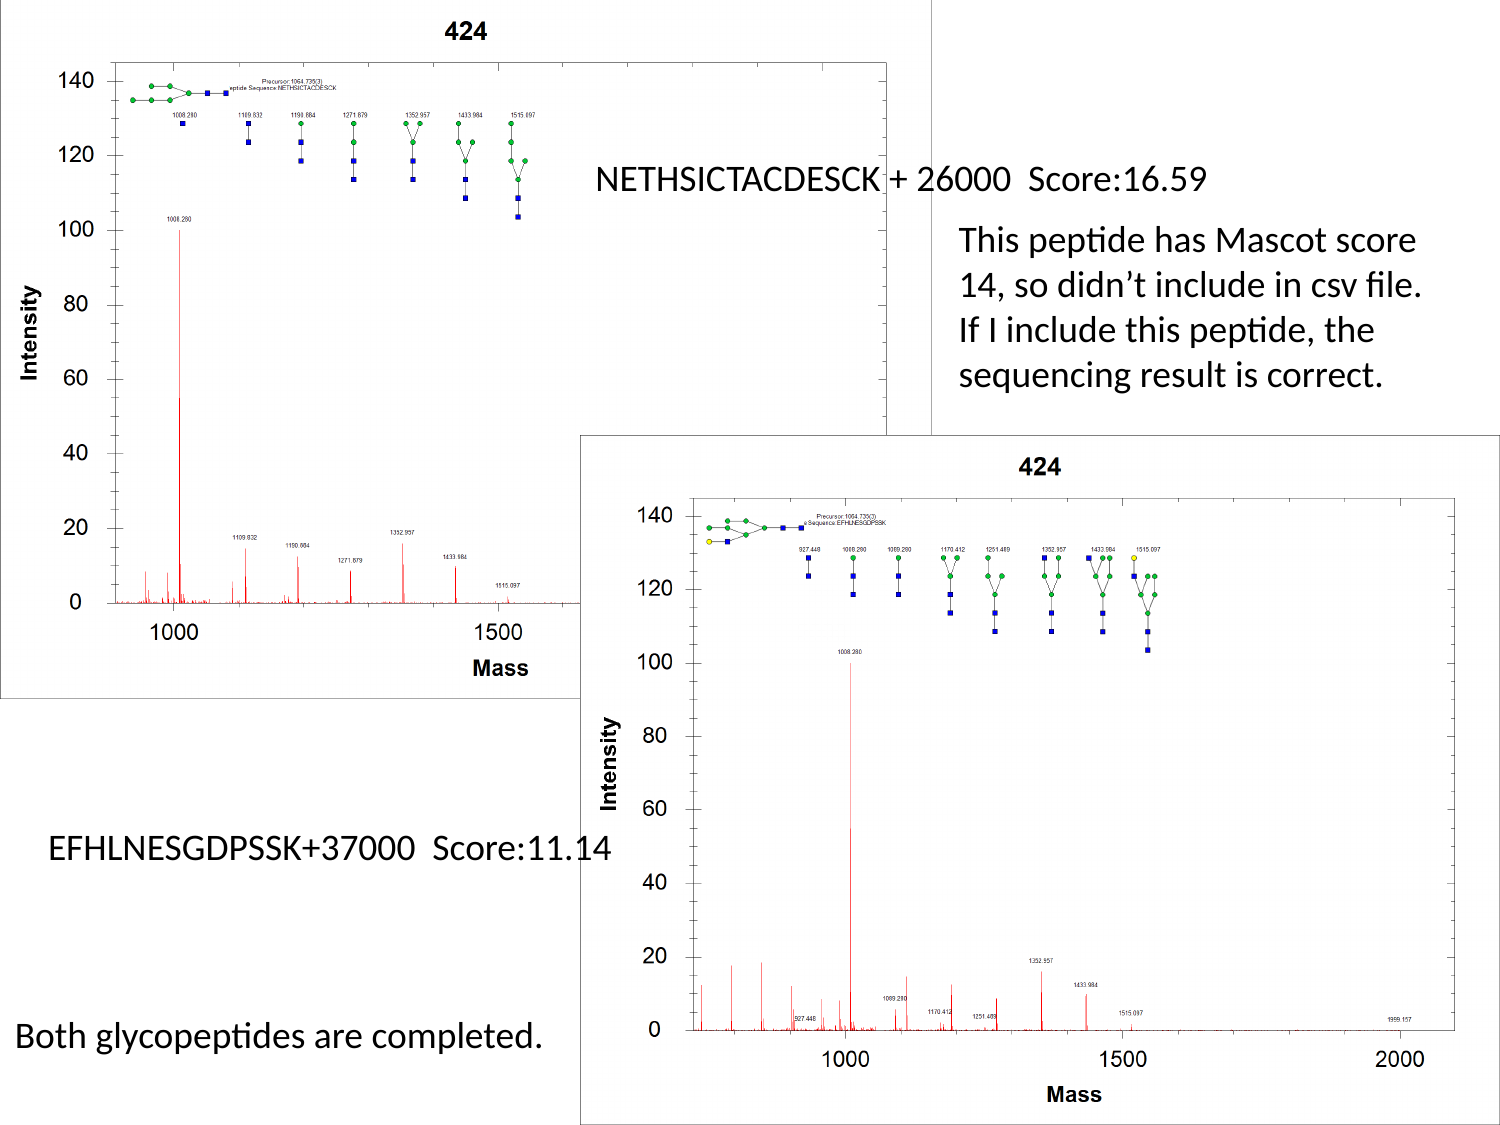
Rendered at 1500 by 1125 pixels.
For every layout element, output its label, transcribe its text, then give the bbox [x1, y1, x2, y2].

text_box NETHSICTACDESCK + 26000 Score:16.59 [932, 146, 1462, 207]
text_box Both glycopeptides are completed. [0, 1003, 580, 1064]
picture [0, 0, 1500, 1125]
text_box EFHLNESGDPSSK+37000 Score:11.14 [24, 815, 580, 875]
text_box This peptide has Mascot score 14, so didn’t include in csv file. If I include this peptide, the sequencing result is correct. [943, 207, 1452, 403]
